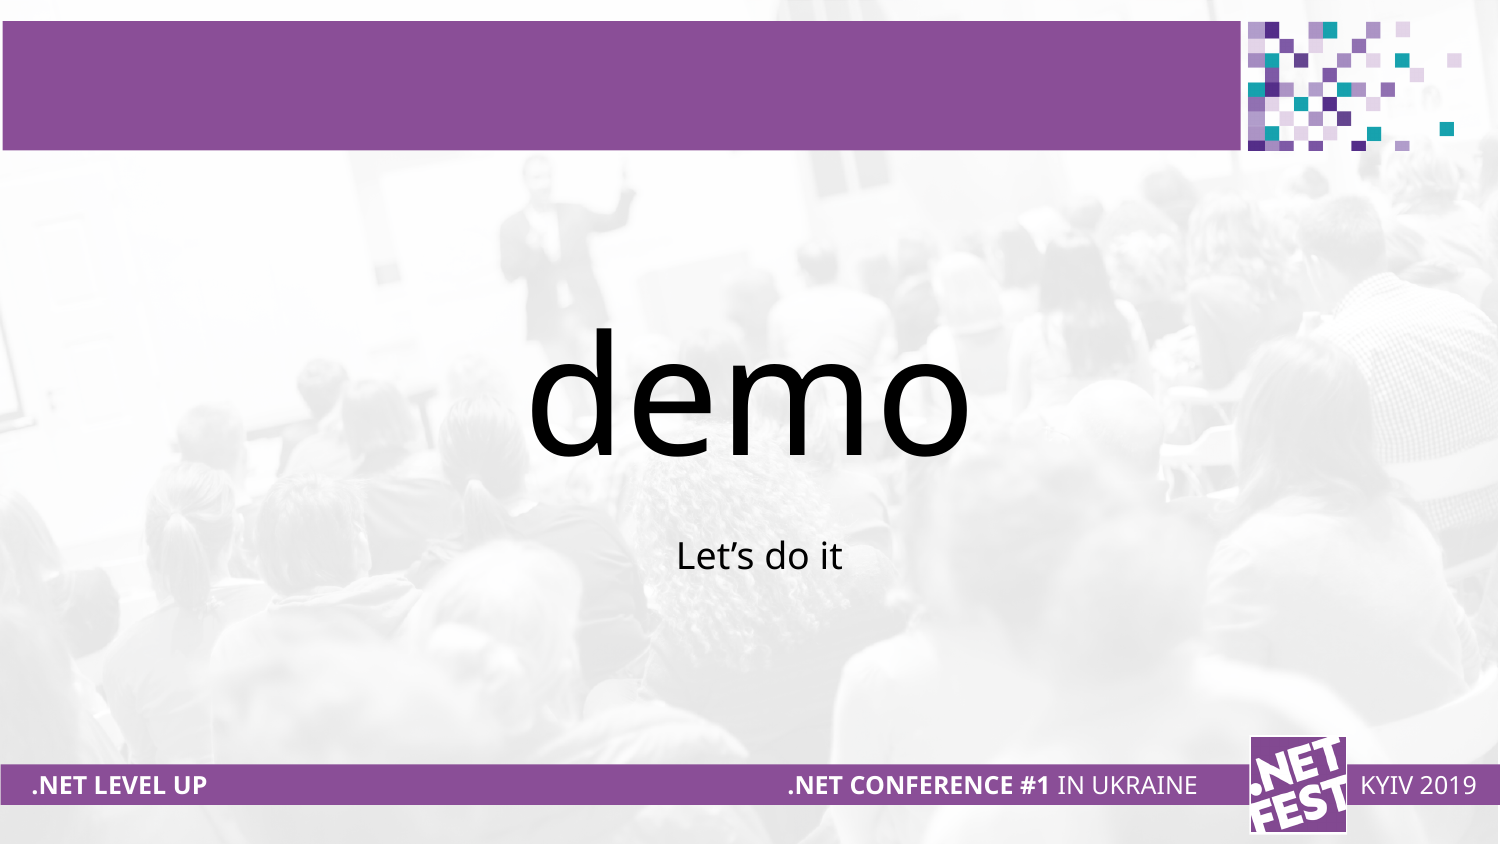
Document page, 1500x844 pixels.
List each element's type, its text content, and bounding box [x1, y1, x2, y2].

picture [0, 0, 1500, 764]
picture [1251, 737, 1346, 832]
list Let’s do it [51, 517, 1449, 731]
title demo [51, 181, 1449, 504]
picture [0, 805, 1500, 844]
